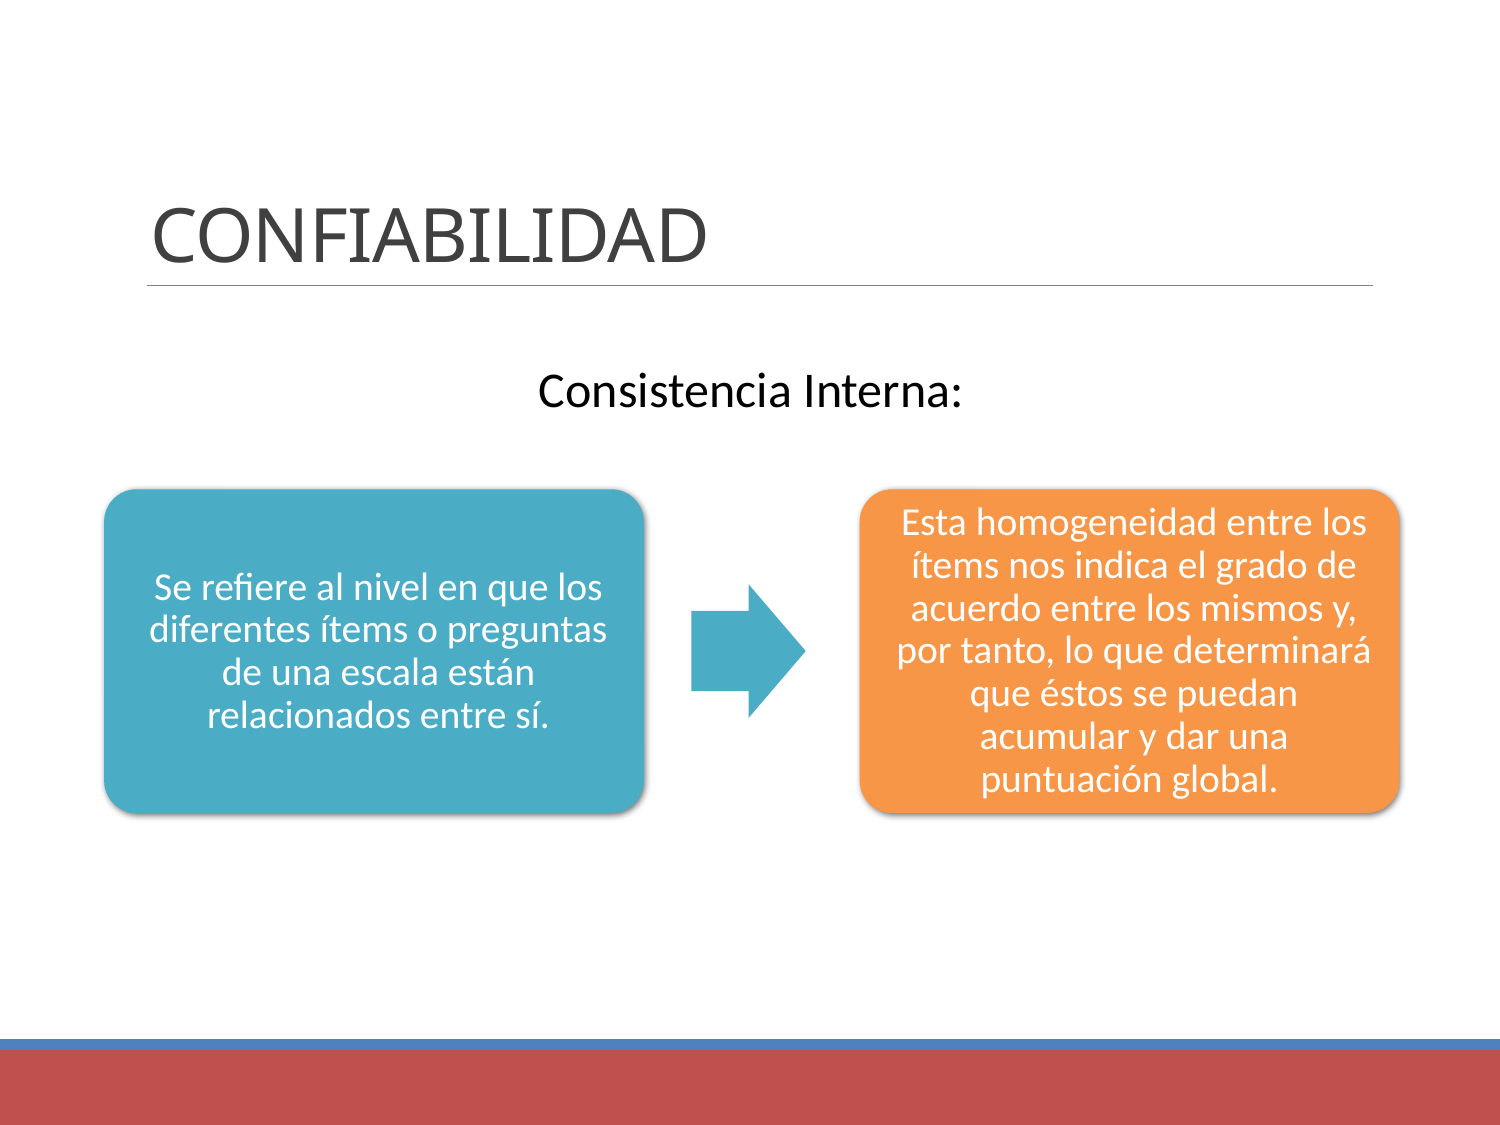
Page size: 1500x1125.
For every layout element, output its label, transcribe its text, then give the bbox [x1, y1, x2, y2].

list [103, 302, 1401, 1001]
title CONFIABILIDAD [135, 47, 1373, 285]
